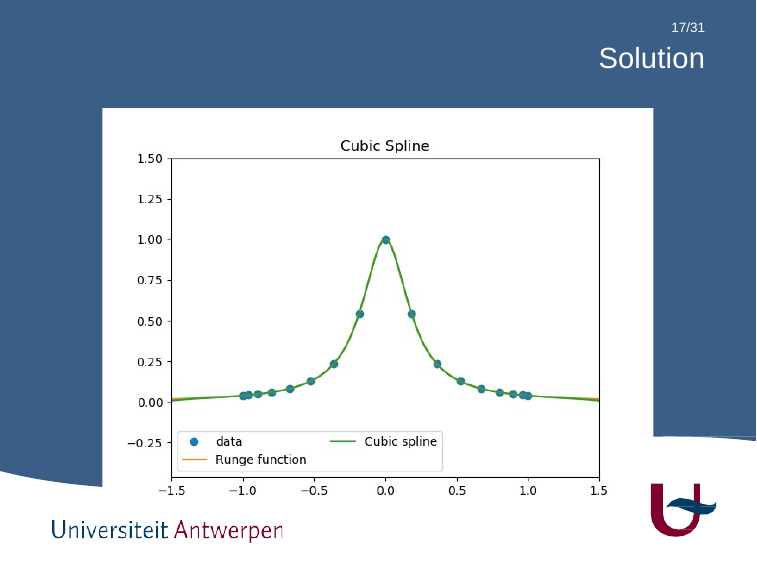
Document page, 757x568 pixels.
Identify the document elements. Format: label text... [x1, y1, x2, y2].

text_box [102, 108, 654, 522]
text_box [650, 483, 700, 537]
text_box [666, 497, 717, 515]
text_box [52, 520, 283, 543]
text_box 17/31 Solution [595, 15, 706, 74]
